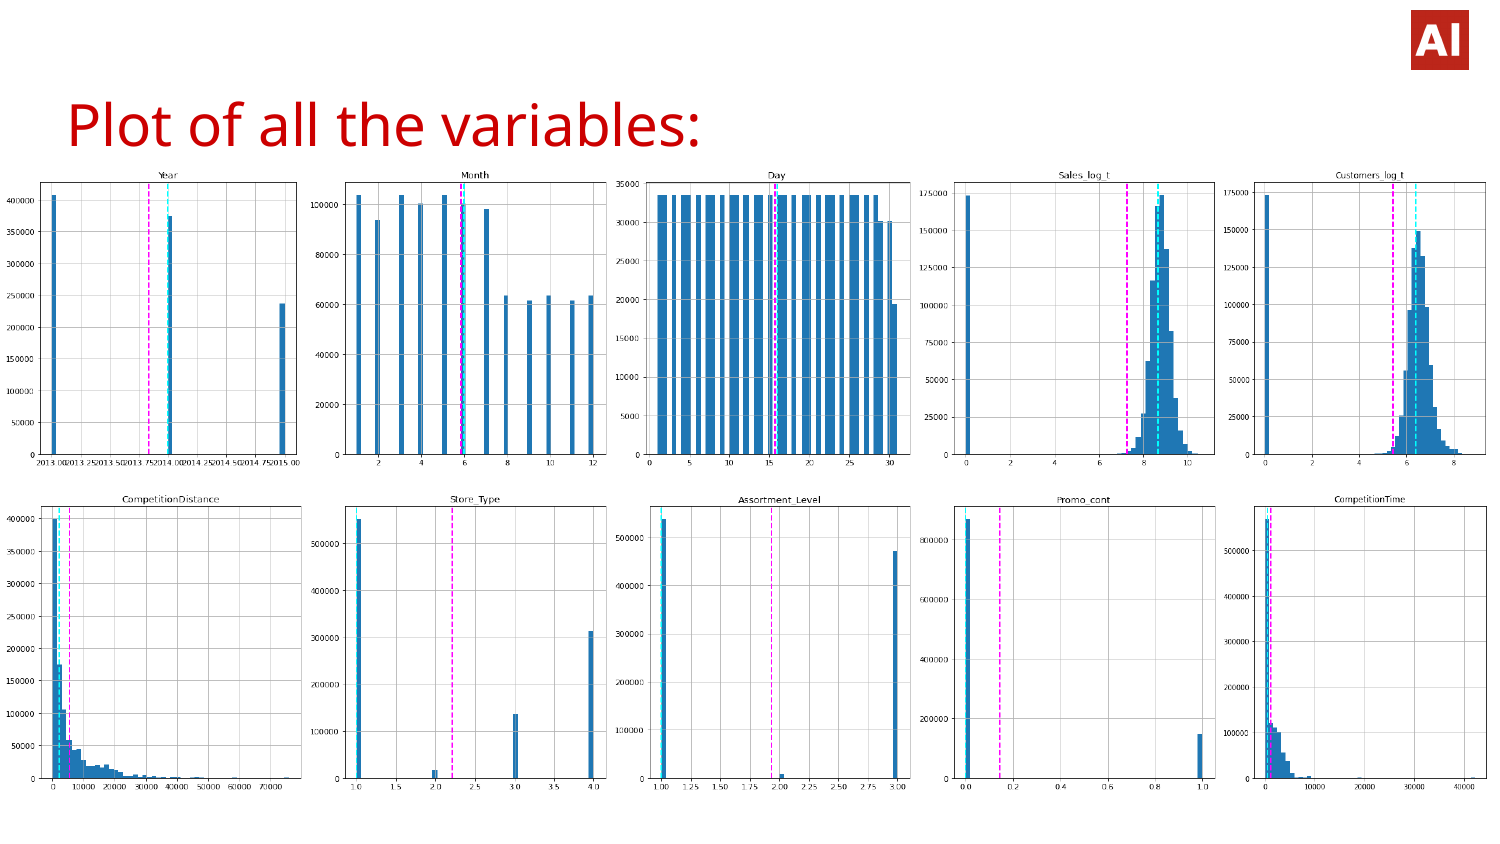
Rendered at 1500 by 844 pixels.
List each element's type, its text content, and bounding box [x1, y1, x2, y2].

title Plot of all the variables: [51, 72, 1449, 165]
picture [1411, 10, 1469, 70]
picture [0, 166, 1490, 471]
picture [0, 490, 1490, 795]
